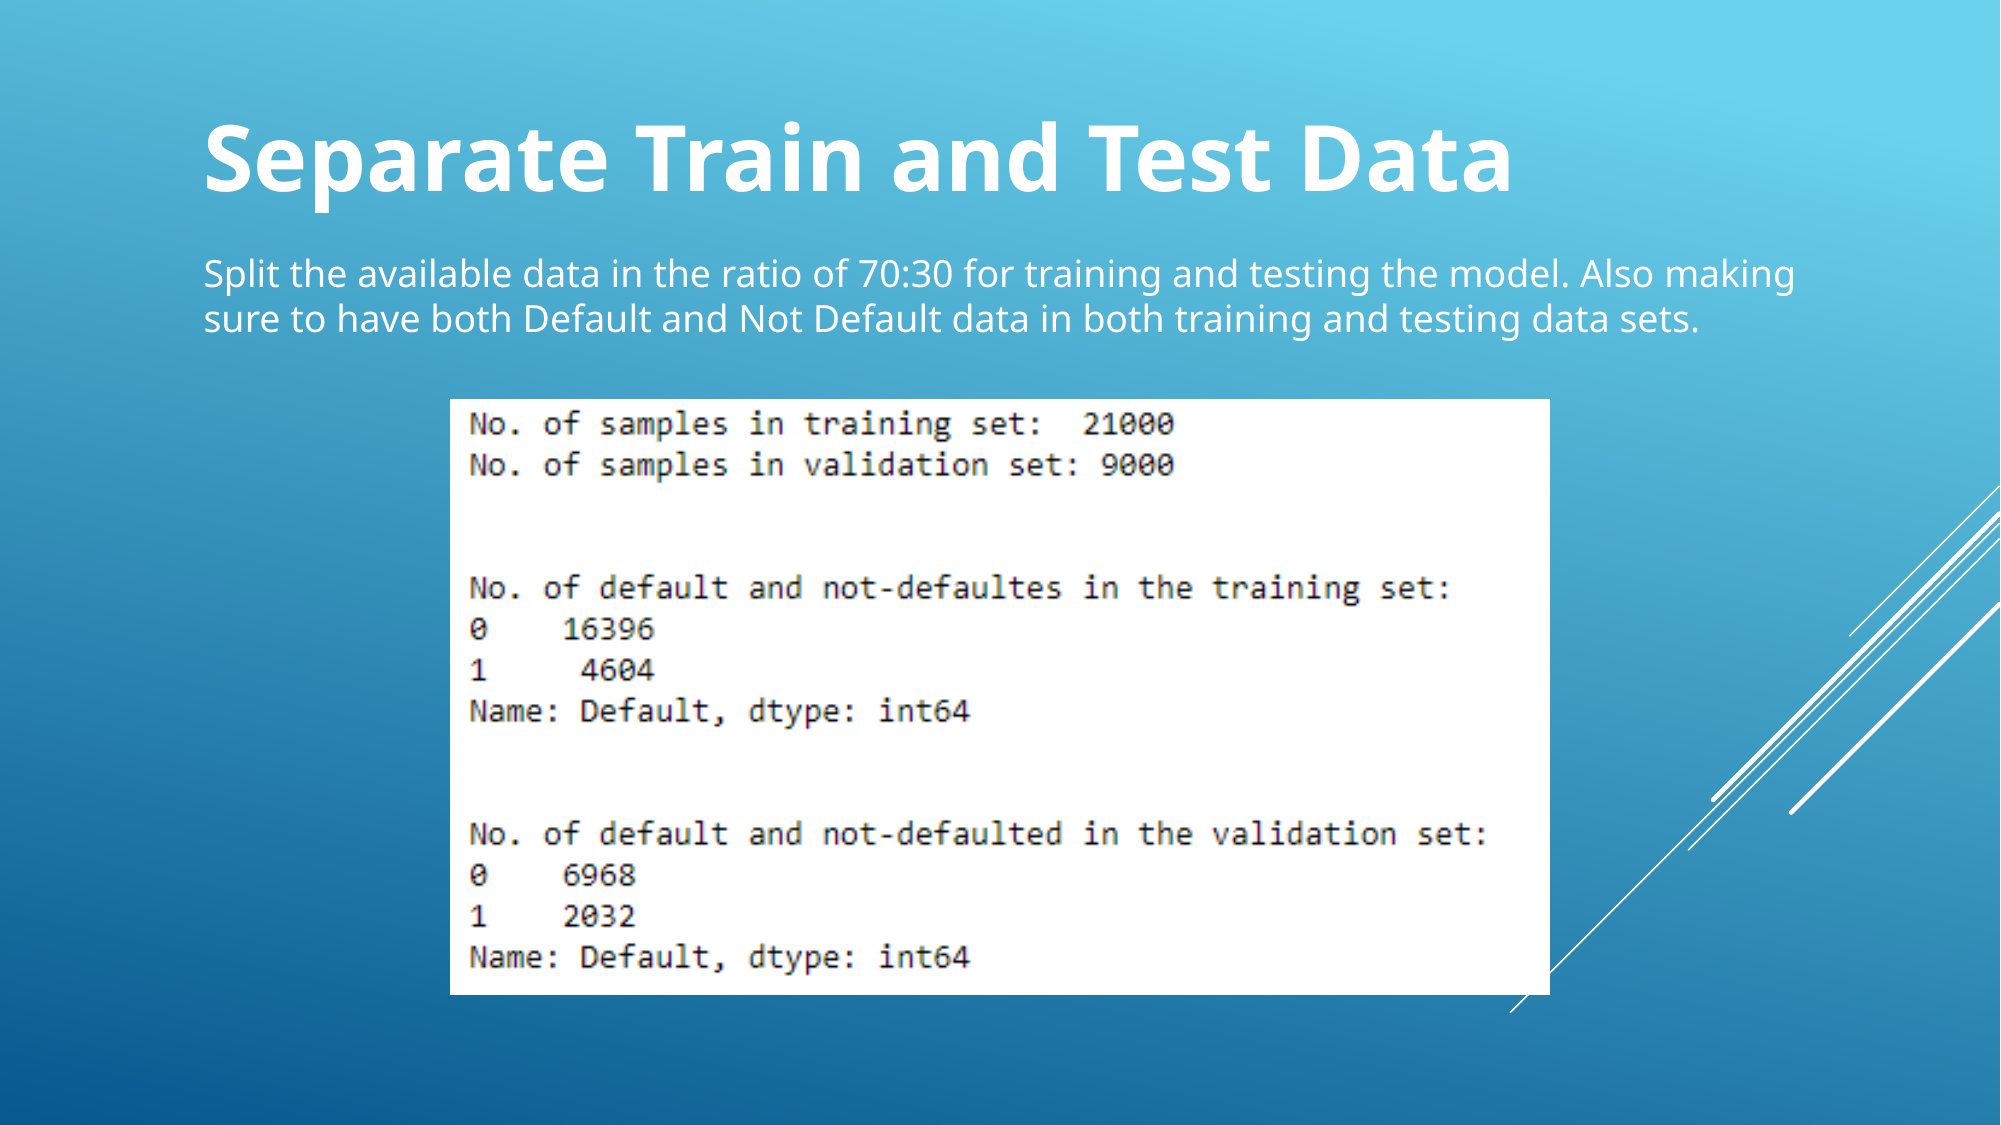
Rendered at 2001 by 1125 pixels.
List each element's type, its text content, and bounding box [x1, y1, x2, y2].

picture [450, 399, 1550, 995]
text_box Separate Train and Test Data [188, 92, 1812, 217]
text_box Split the available data in the ratio of 70:30 for training and testing the model. Also making sure to have both Default and Not Default data in both training and testing data sets. [188, 242, 1900, 347]
